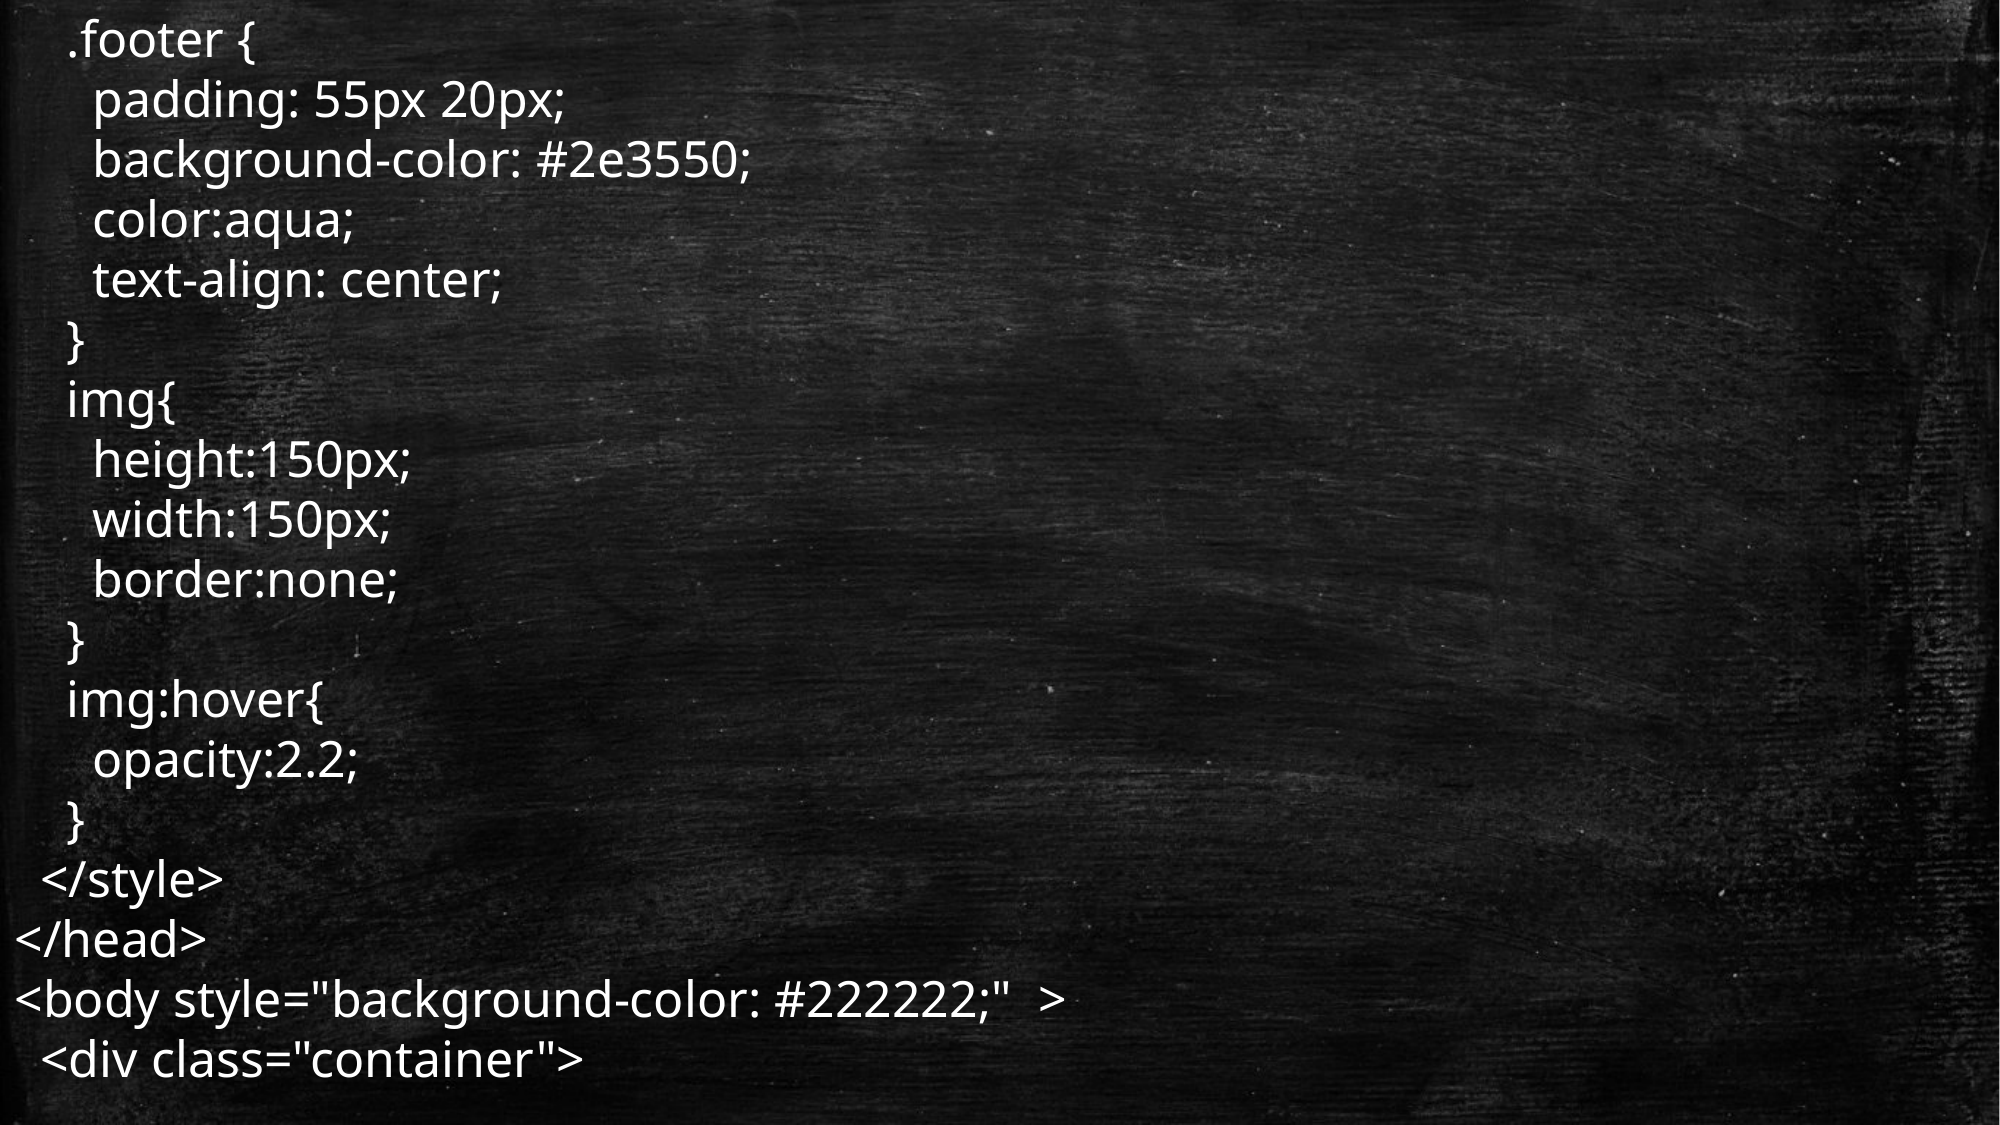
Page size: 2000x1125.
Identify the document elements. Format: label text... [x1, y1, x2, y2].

text_box .footer { padding: 55px 20px; background-color: #2e3550; color:aqua; text-align: center; } img{ height:150px; width:150px; border:none; } img:hover{ opacity:2.2; } </style> </head> <body style="background-color: #222222;" > <div class="container"> [0, 0, 2000, 1125]
